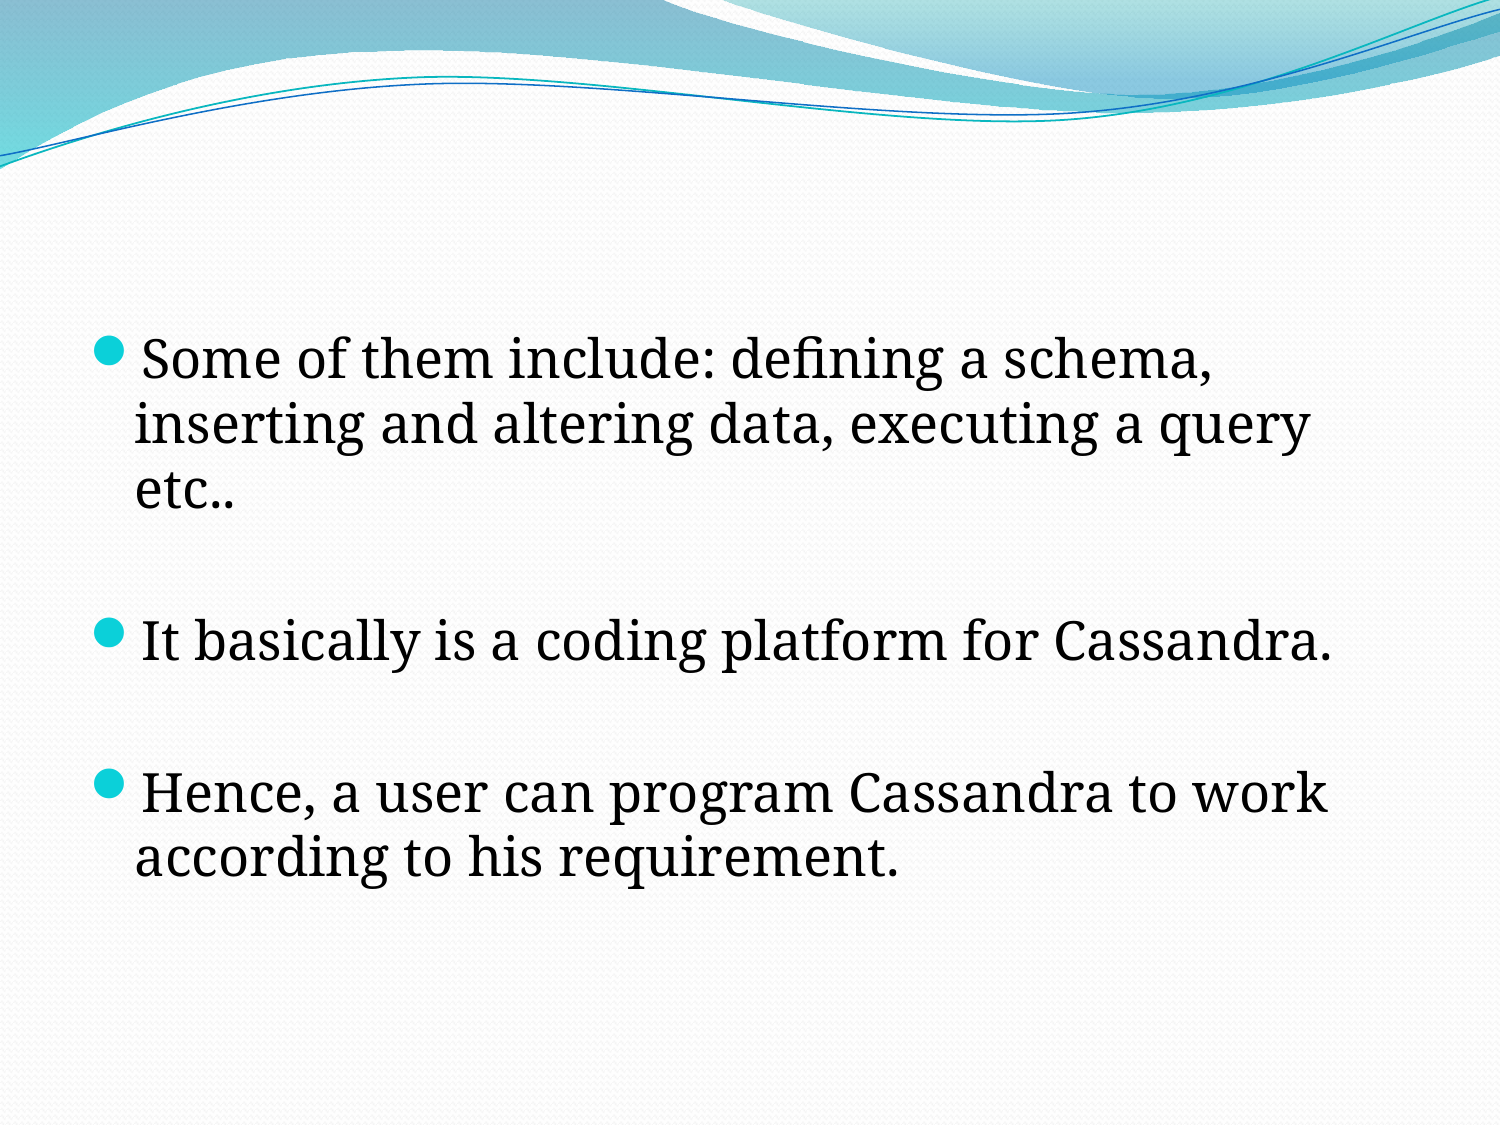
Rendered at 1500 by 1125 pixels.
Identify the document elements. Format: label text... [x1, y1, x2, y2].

list Some of them include: defining a schema, inserting and altering data, executing a query etc.. It basically is a coding platform for Cassandra. Hence, a user can program Cassandra to work according to his requirement. [75, 317, 1425, 1038]
